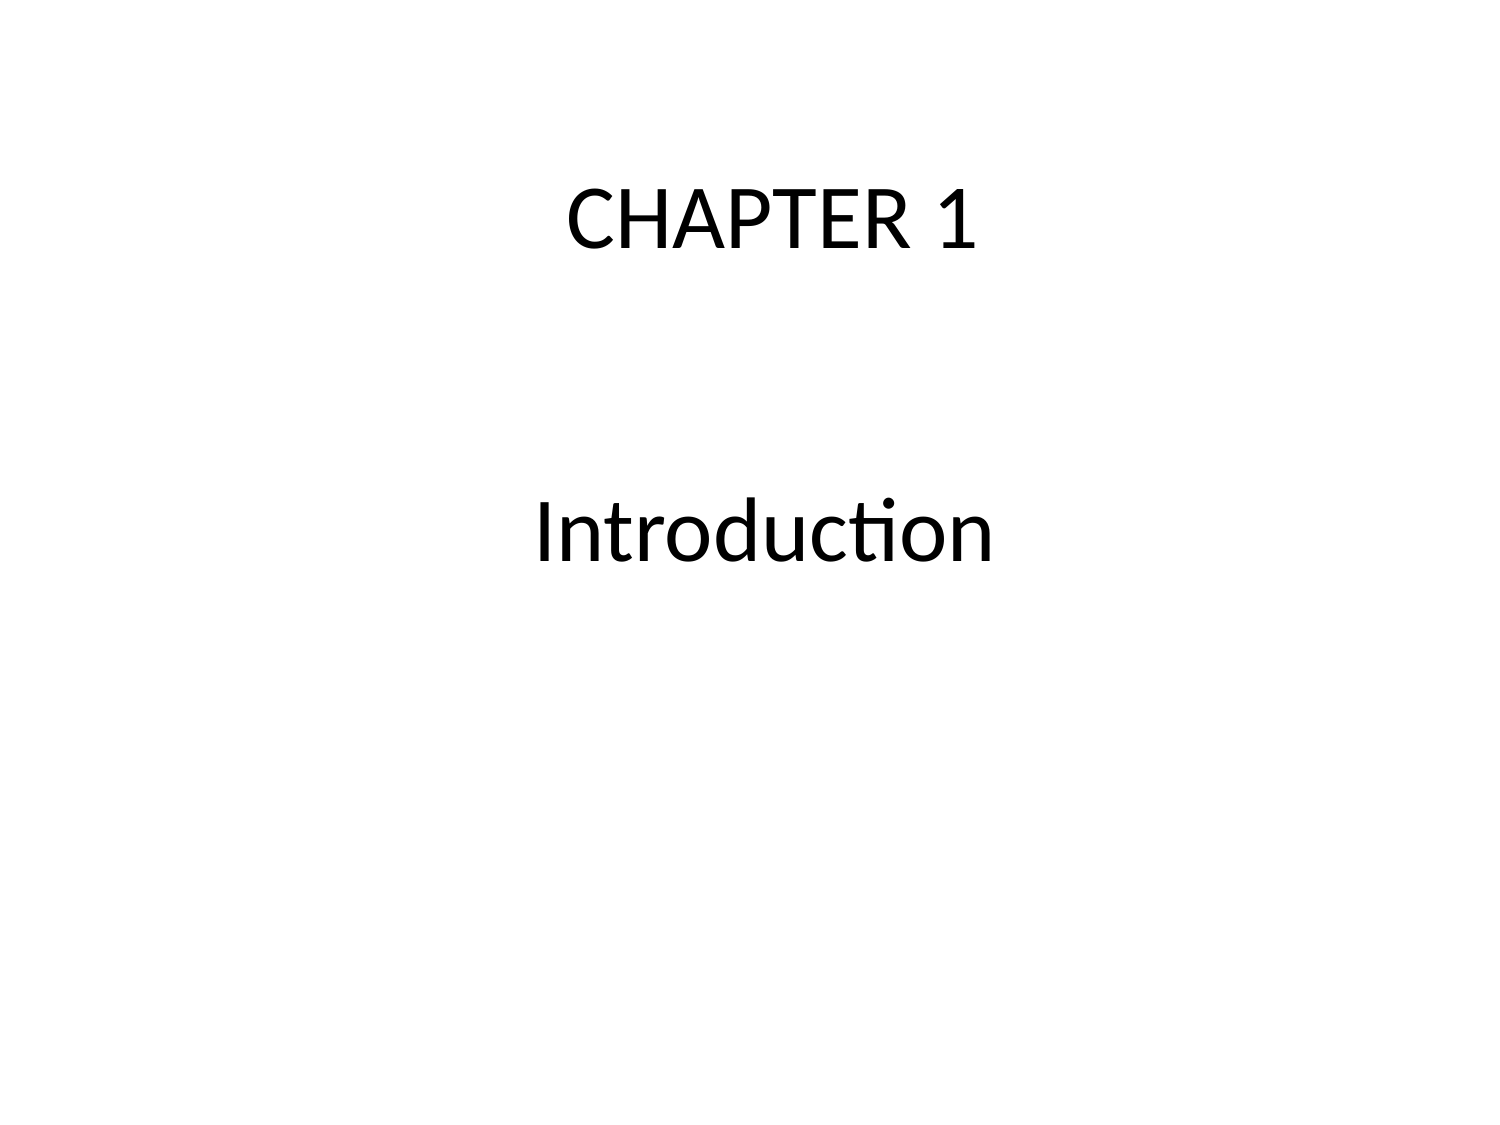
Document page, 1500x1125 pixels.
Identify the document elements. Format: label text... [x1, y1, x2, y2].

title CHAPTER 1 [135, 160, 1411, 263]
subtitle Introduction [129, 462, 1400, 700]
